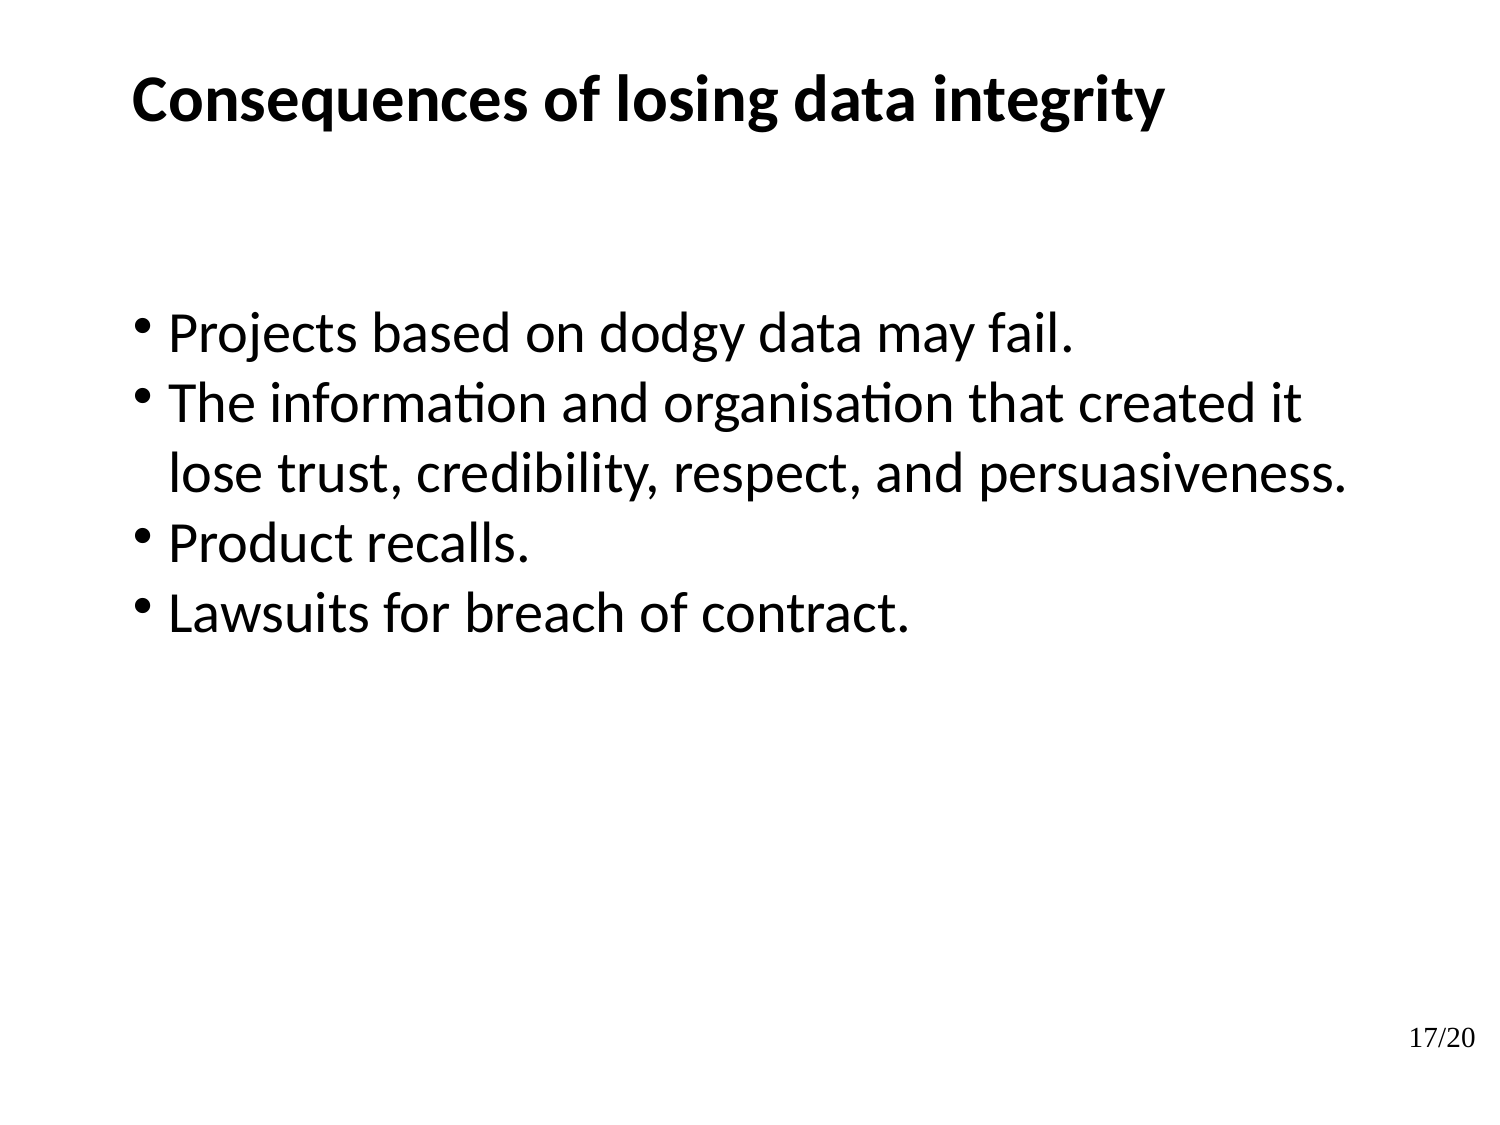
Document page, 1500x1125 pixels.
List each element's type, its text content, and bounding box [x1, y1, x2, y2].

text_box Consequences of losing data integrity Projects based on dodgy data may fail. The information and organisation that created it lose trust, credibility, respect, and persuasiveness. Product recalls. Lawsuits for breach of contract. [118, 47, 1418, 129]
text_box 3/20 [1246, 1010, 1491, 1081]
